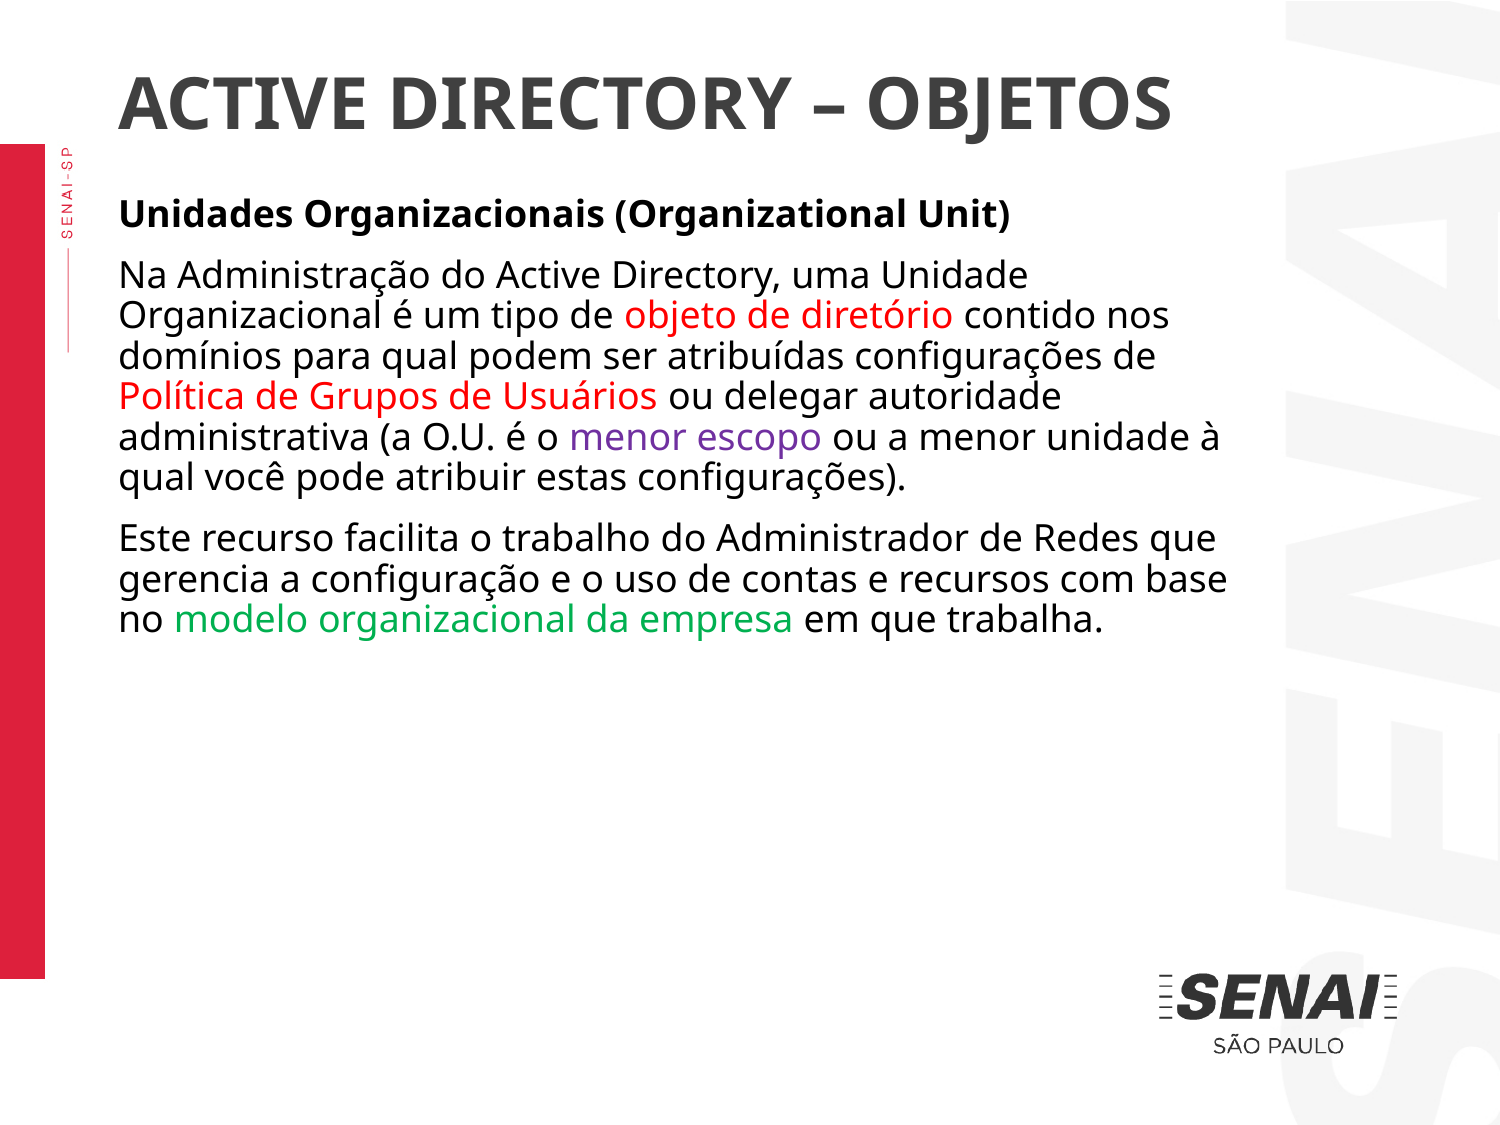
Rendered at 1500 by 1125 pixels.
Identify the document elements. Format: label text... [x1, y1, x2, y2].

picture [0, 0, 1500, 1125]
list Unidades Organizacionais (Organizational Unit) Na Administração do Active Directory, uma Unidade Organizacional é um tipo de objeto de diretório contido nos domínios para qual podem ser atribuídas configurações de Política de Grupos de Usuários ou delegar autoridade administrativa (a O.U. é o menor escopo ou a menor unidade à qual você pode atribuir estas configurações). Este recurso facilita o trabalho do Administrador de Redes que gerencia a configuração e o uso de contas e recursos com base no modelo organizacional da empresa em que trabalha. [103, 187, 1288, 970]
list ACTIVE DIRECTORY – OBJETOS [103, 59, 1288, 153]
